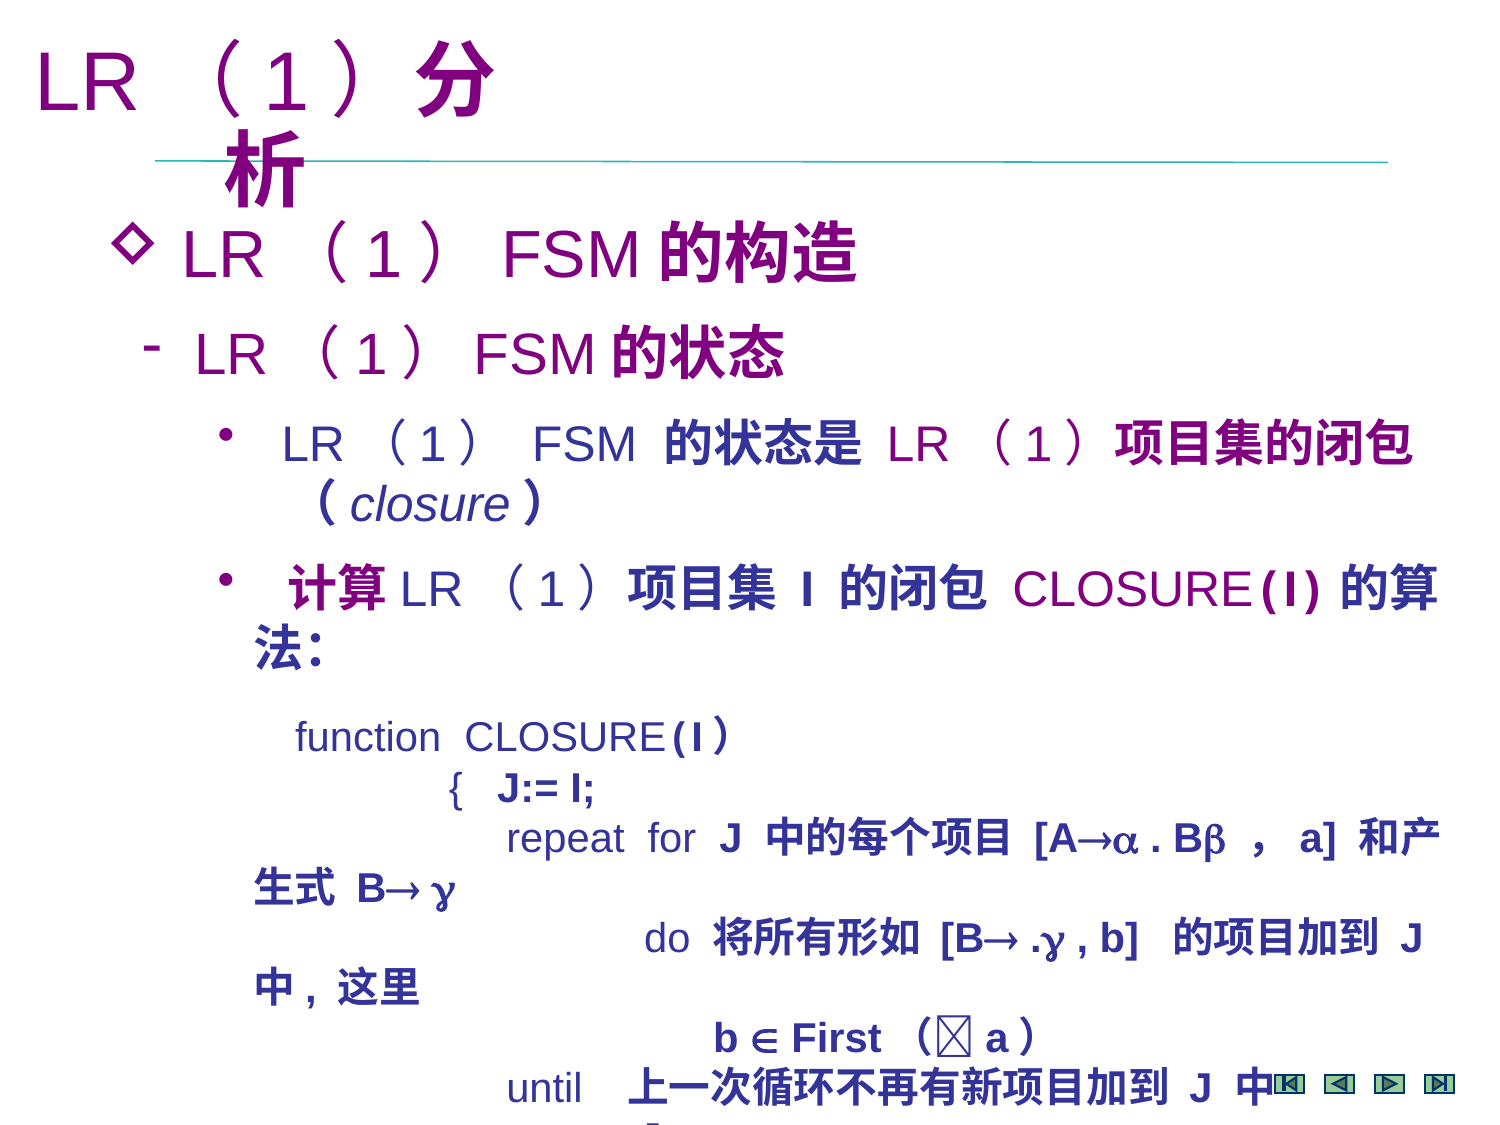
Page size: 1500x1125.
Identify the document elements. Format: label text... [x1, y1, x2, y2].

text_box LR（1）分析 [5, 30, 526, 226]
text_box LR（1）FSM的构造 LR（1）FSM的状态 LR（1） FSM 的状态是 LR（1）项目集的闭包 （closure） 计算LR（1）项目集 I 的闭包 CLOSURE(I)的算法： function CLOSURE(I） { J:= I; repeat for J 中的每个项目 [A . B ，a] 和产生式 B  do 将所有形如 [B . , b] 的项目加到 J 中, 这里 b  First（a） until 上一次循环不再有新项目加到 J 中 return J }; [88, 203, 1471, 1125]
